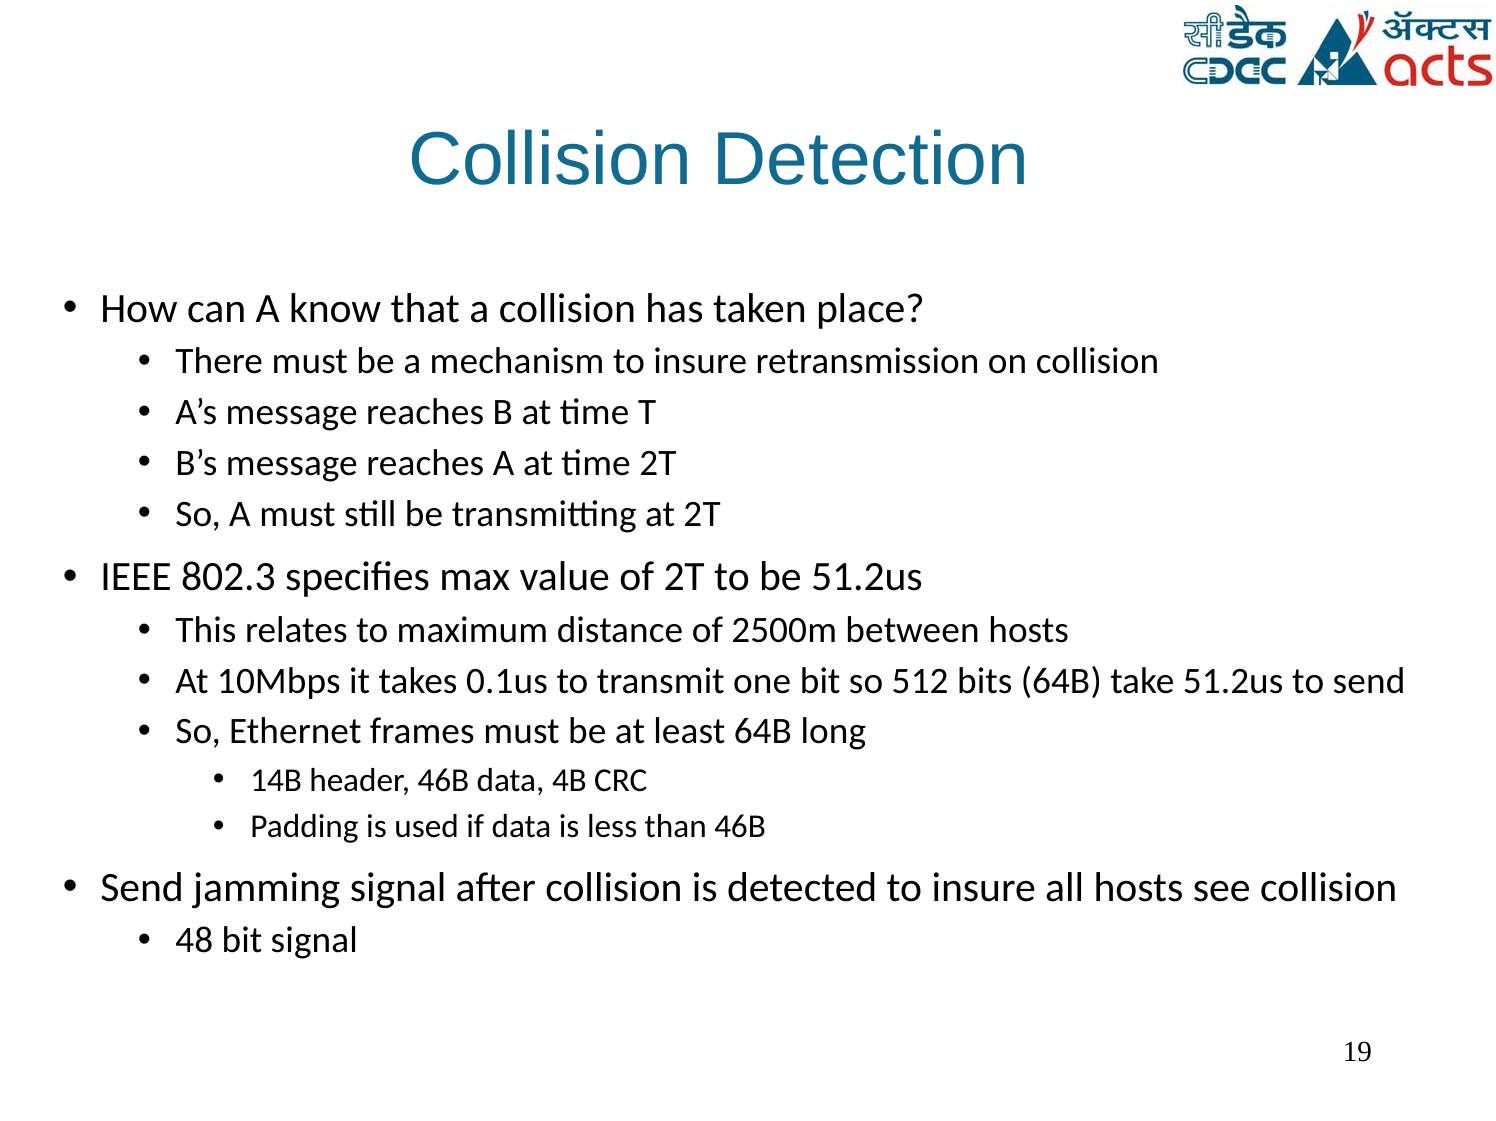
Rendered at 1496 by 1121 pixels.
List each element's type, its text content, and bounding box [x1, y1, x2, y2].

picture [1183, 5, 1493, 86]
slide_number 19 [1074, 1025, 1388, 1100]
title Collision Detection [408, 119, 1088, 211]
list How can A know that a collision has taken place? There must be a mechanism to insure retransmission on collision A’s message reaches B at time T B’s message reaches A at time 2T So, A must still be transmitting at 2T IEEE 802.3 specifies max value of 2T to be 51.2us This relates to maximum distance of 2500m between hosts At 10Mbps it takes 0.1us to transmit one bit so 512 bits (64B) take 51.2us to send So, Ethernet frames must be at least 64B long 14B header, 46B data, 4B CRC Padding is used if data is less than 46B Send jamming signal after collision is detected to insure all hosts see collision 48 bit signal [62, 286, 1458, 959]
